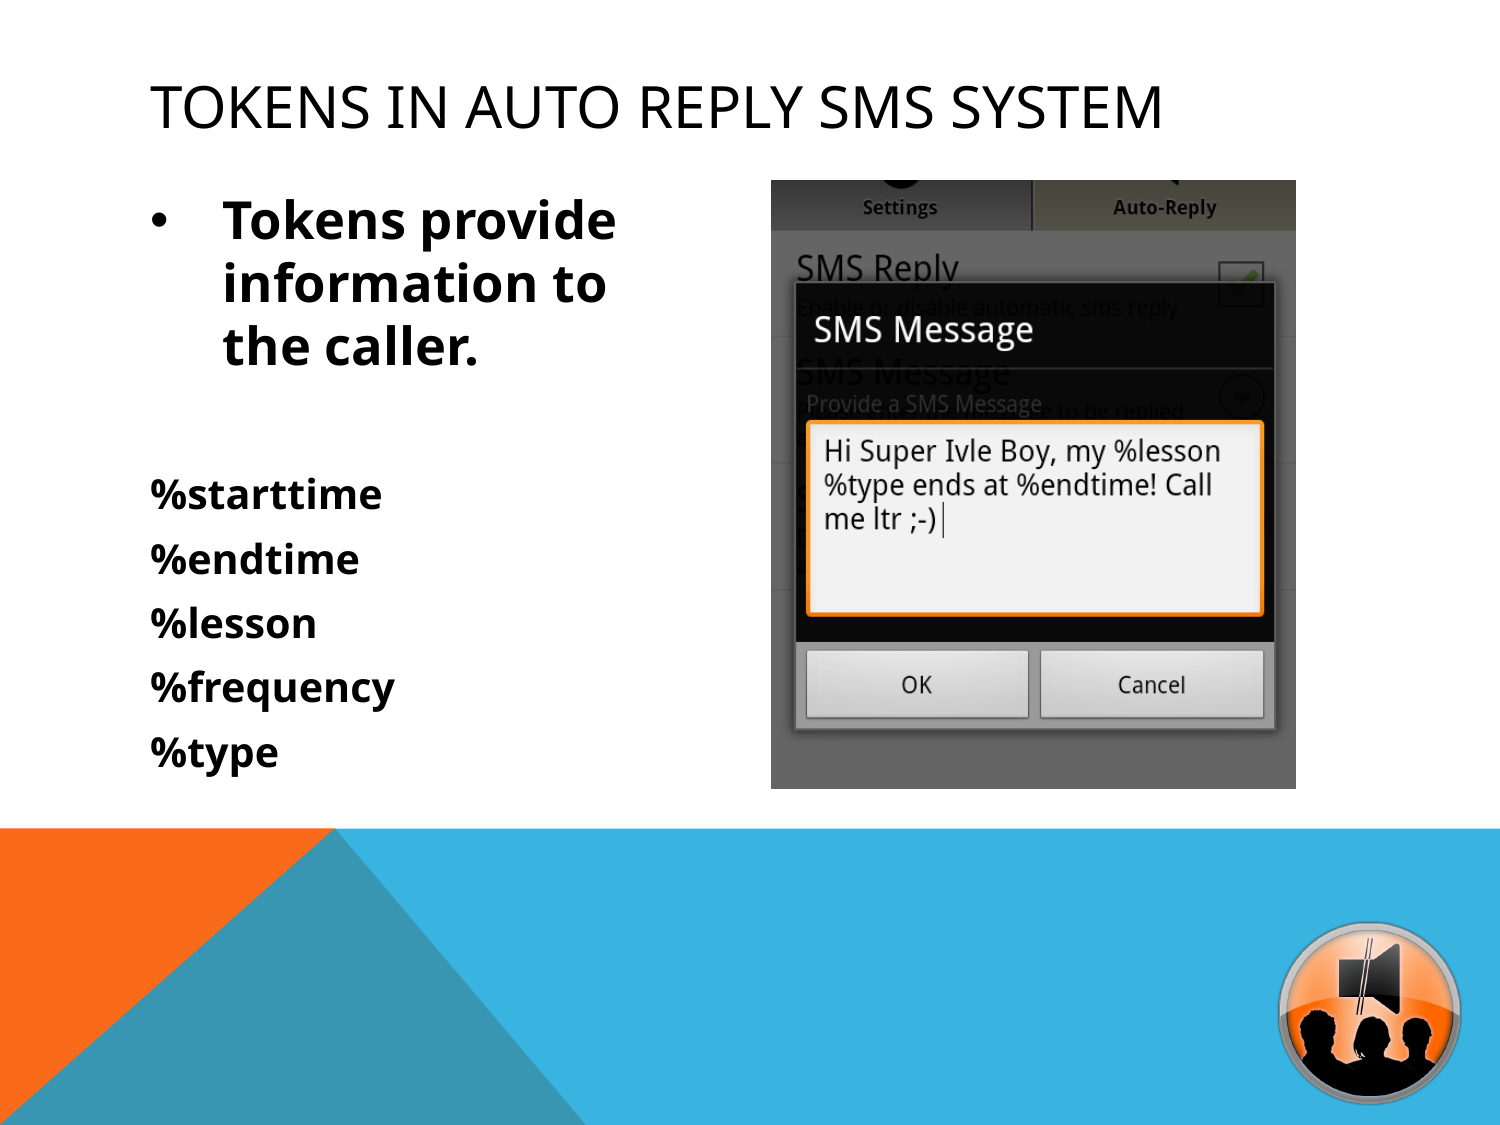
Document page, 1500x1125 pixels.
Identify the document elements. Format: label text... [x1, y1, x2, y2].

list Tokens provide information to the caller. %starttime %endtime %lesson %frequency %type [135, 179, 660, 789]
picture [1274, 917, 1464, 1109]
title Tokens IN Auto Reply SMS System [135, 60, 1369, 150]
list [770, 179, 1297, 790]
